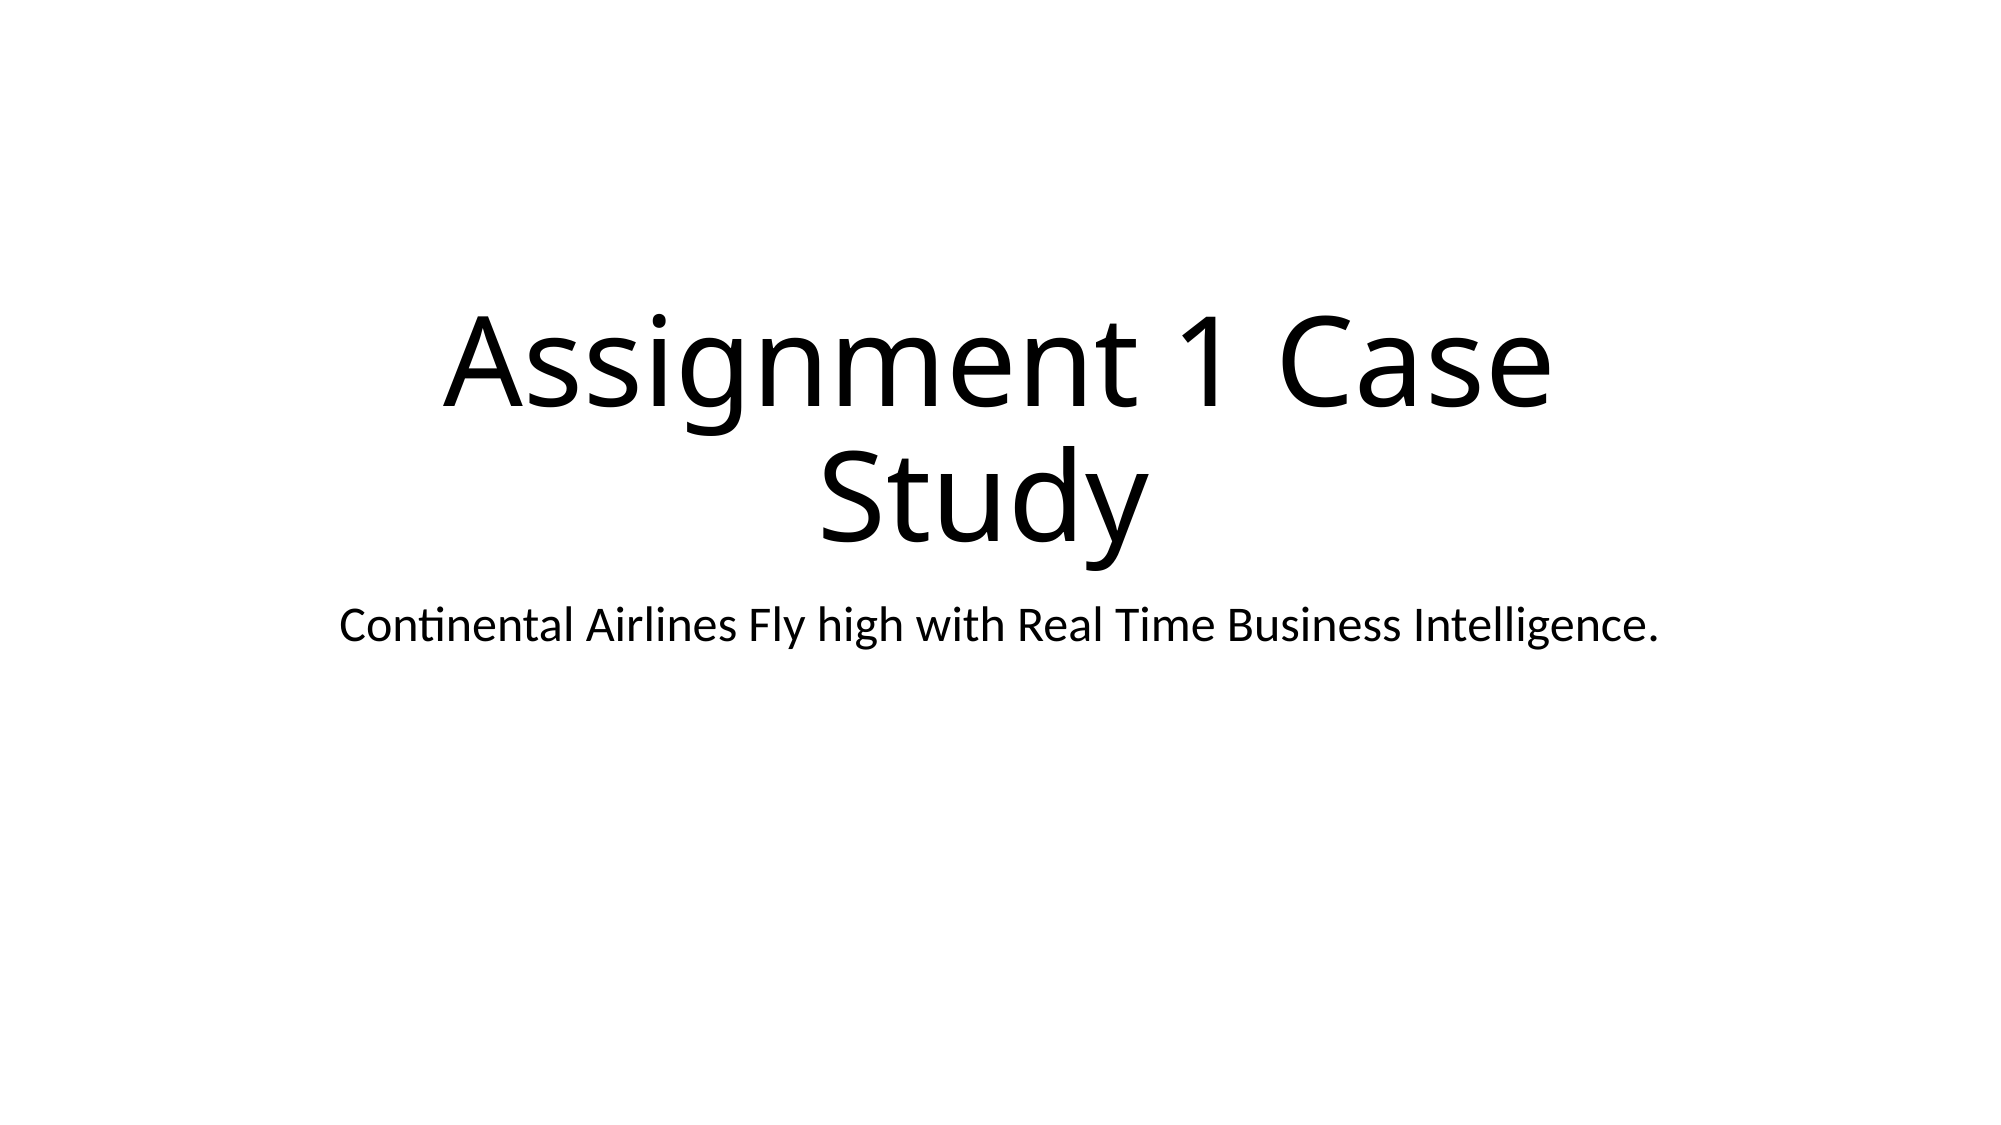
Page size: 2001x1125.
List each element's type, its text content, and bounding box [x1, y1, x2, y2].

title Assignment 1 Case Study [249, 184, 1750, 576]
subtitle Continental Airlines Fly high with Real Time Business Intelligence. [249, 590, 1750, 863]
